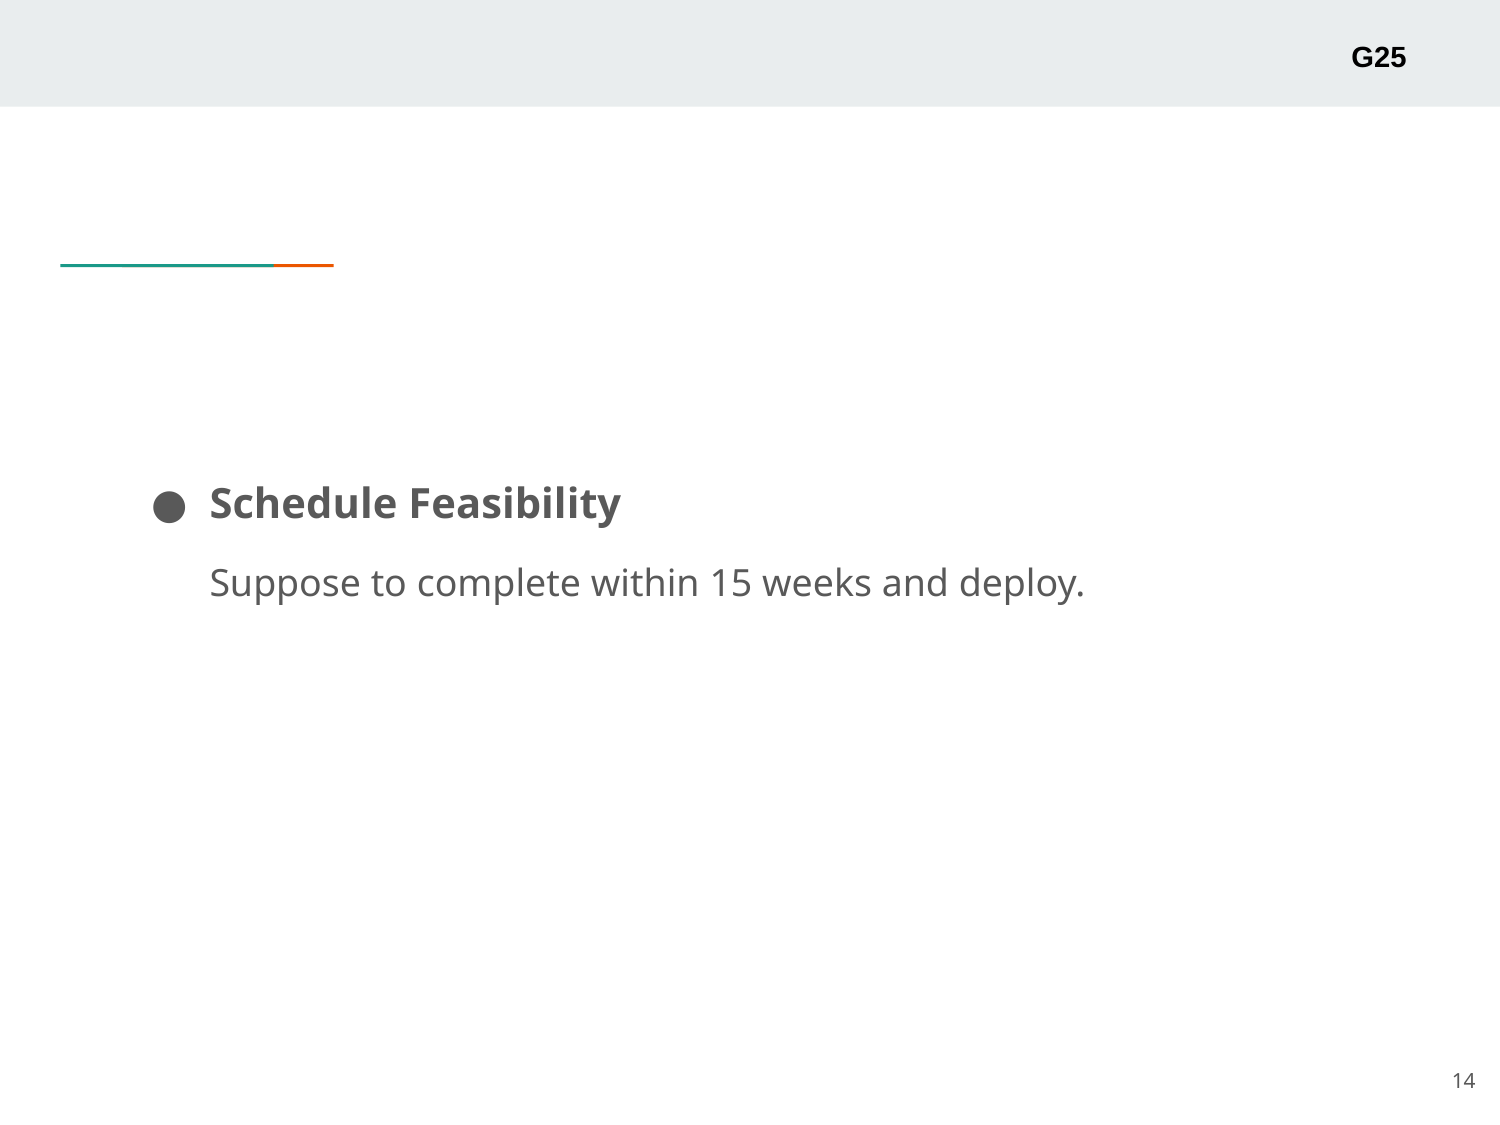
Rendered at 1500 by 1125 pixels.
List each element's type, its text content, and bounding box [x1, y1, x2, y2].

text_box G25 [1336, 31, 1479, 81]
slide_number 14 [1400, 1038, 1491, 1125]
list Schedule Feasibility Suppose to complete within 15 weeks and deploy. [119, 454, 1381, 950]
